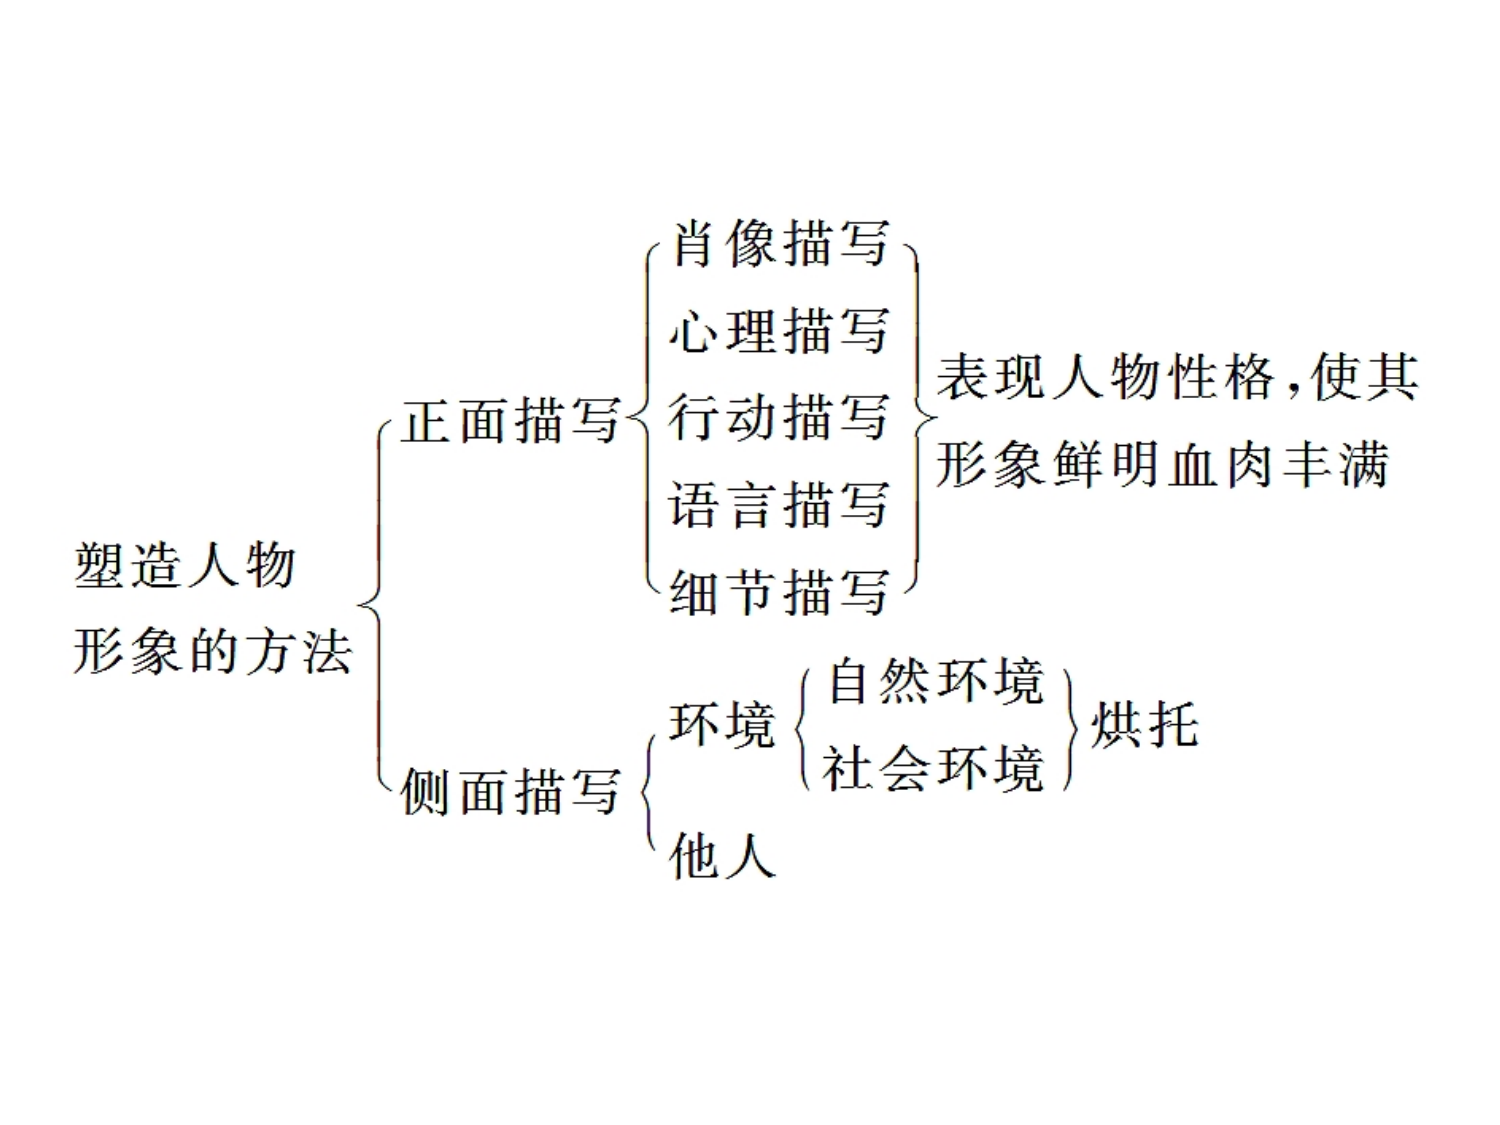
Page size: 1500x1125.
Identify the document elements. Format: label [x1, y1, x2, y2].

picture [53, 202, 1426, 895]
